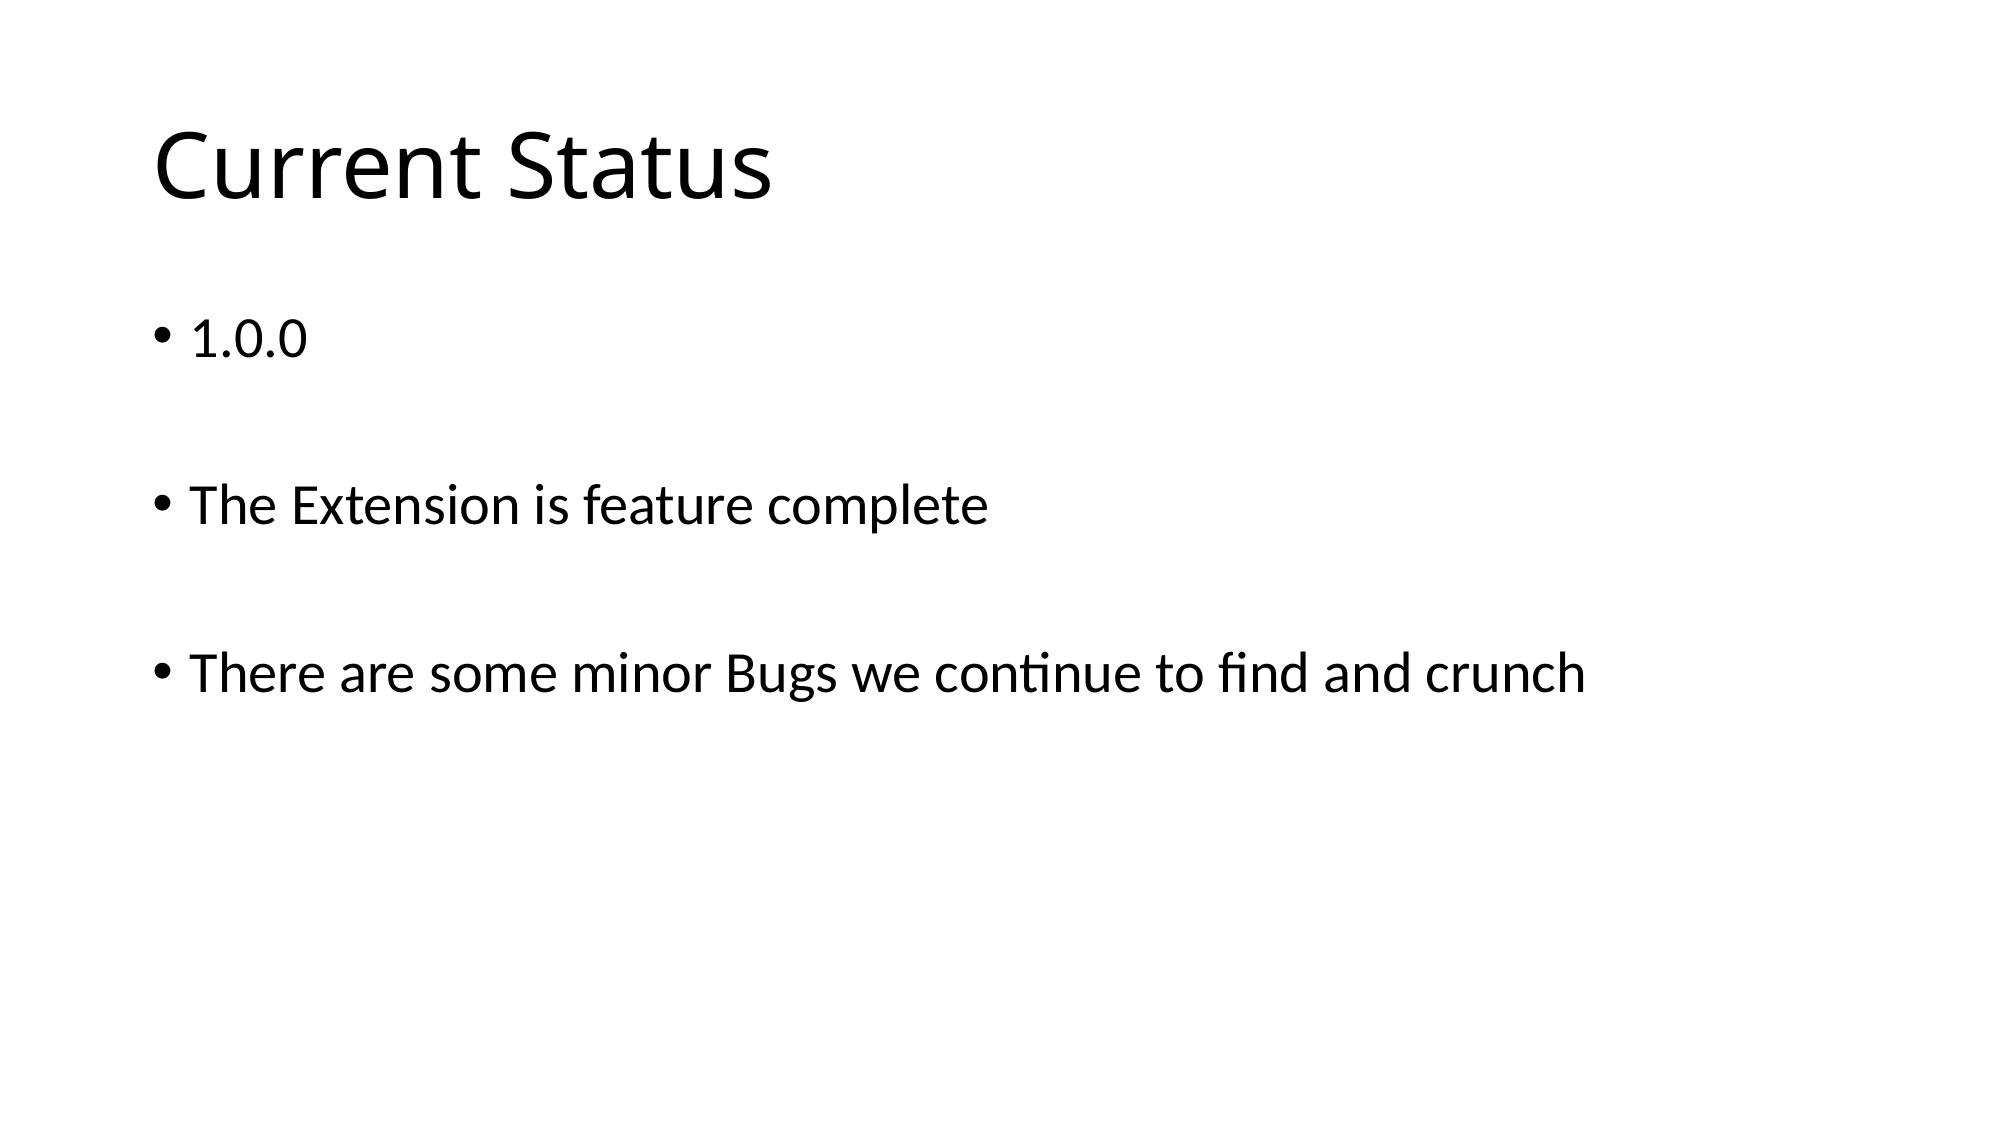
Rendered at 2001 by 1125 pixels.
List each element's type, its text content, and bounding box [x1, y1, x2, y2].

title Current Status [137, 59, 1863, 278]
list 1.0.0 The Extension is feature complete There are some minor Bugs we continue to find and crunch [137, 299, 1863, 1014]
